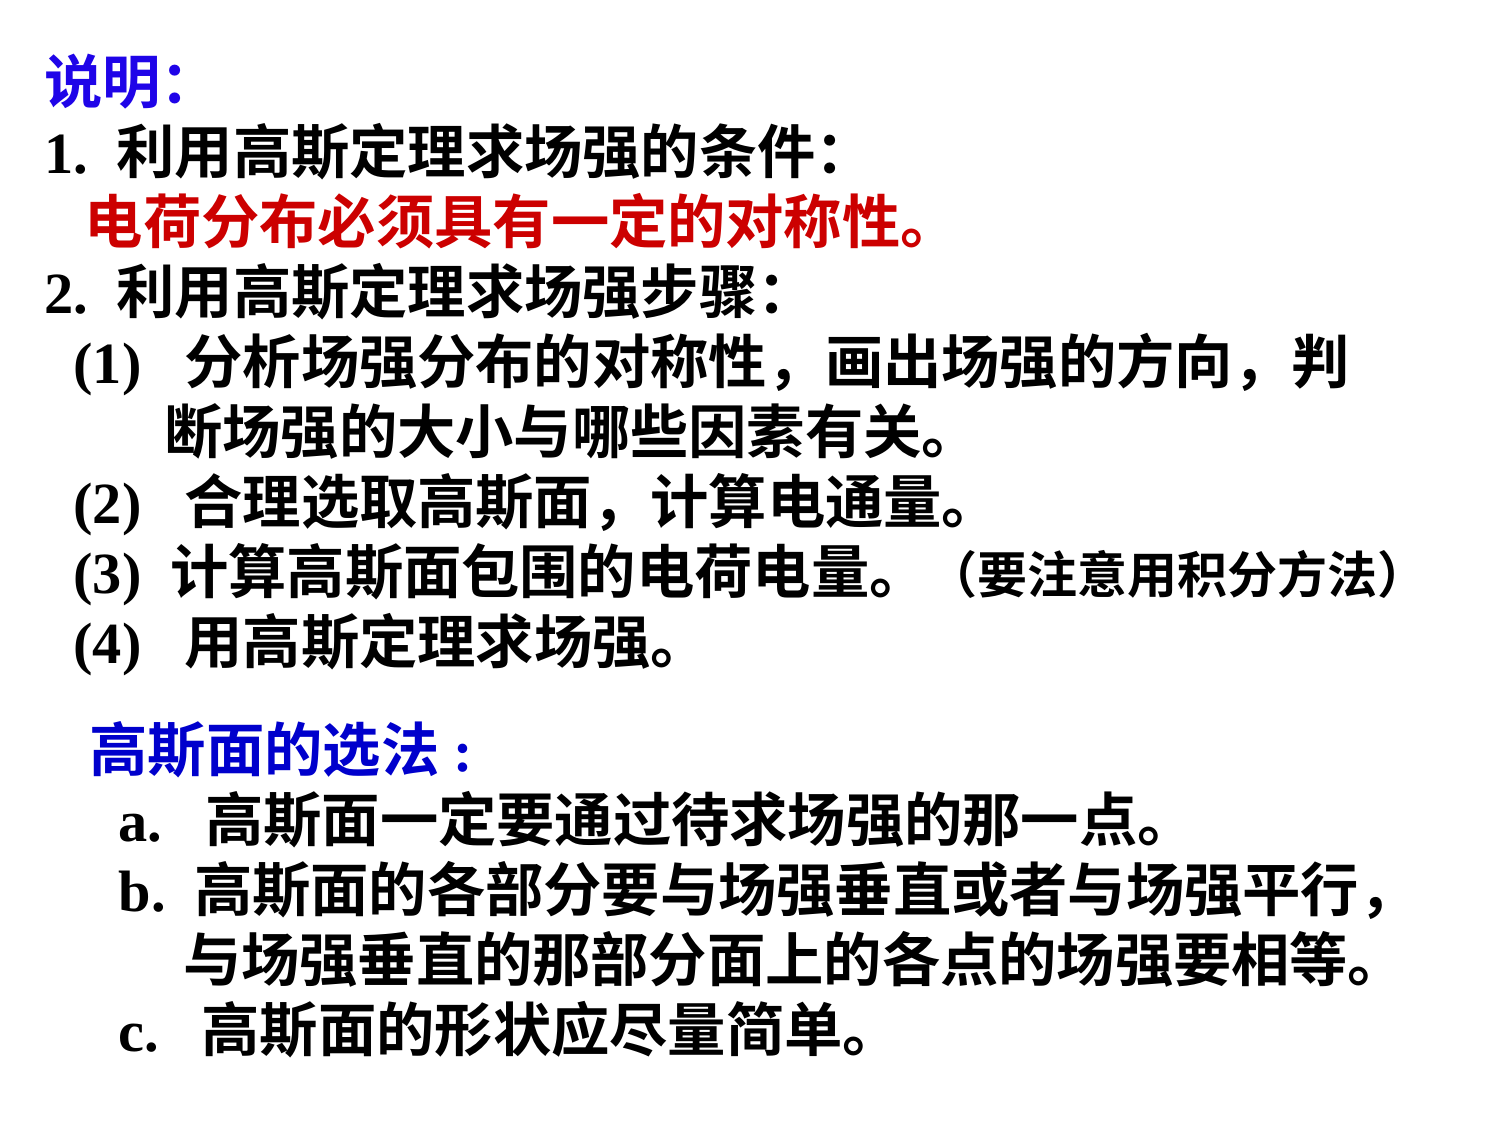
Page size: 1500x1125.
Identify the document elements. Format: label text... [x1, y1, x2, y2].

text_box 高斯面的选法: a. 高斯面一定要通过待求场强的那一点。 b. 高斯面的各部分要与场强垂直或者与场强平行， 与场强垂直的那部分面上的各点的场强要相等。 c. 高斯面的形状应尽量简单。 [74, 706, 1438, 1079]
list 说明： 1. 利用高斯定理求场强的条件： 电荷分布必须具有一定的对称性。 2. 利用高斯定理求场强步骤： (1) 分析场强分布的对称性，画出场强的方向，判 断场强的大小与哪些因素有关。 (2) 合理选取高斯面，计算电通量。 (3) 计算高斯面包围的电荷电量。（要注意用积分方法） (4) 用高斯定理求场强。 [29, 37, 1463, 701]
